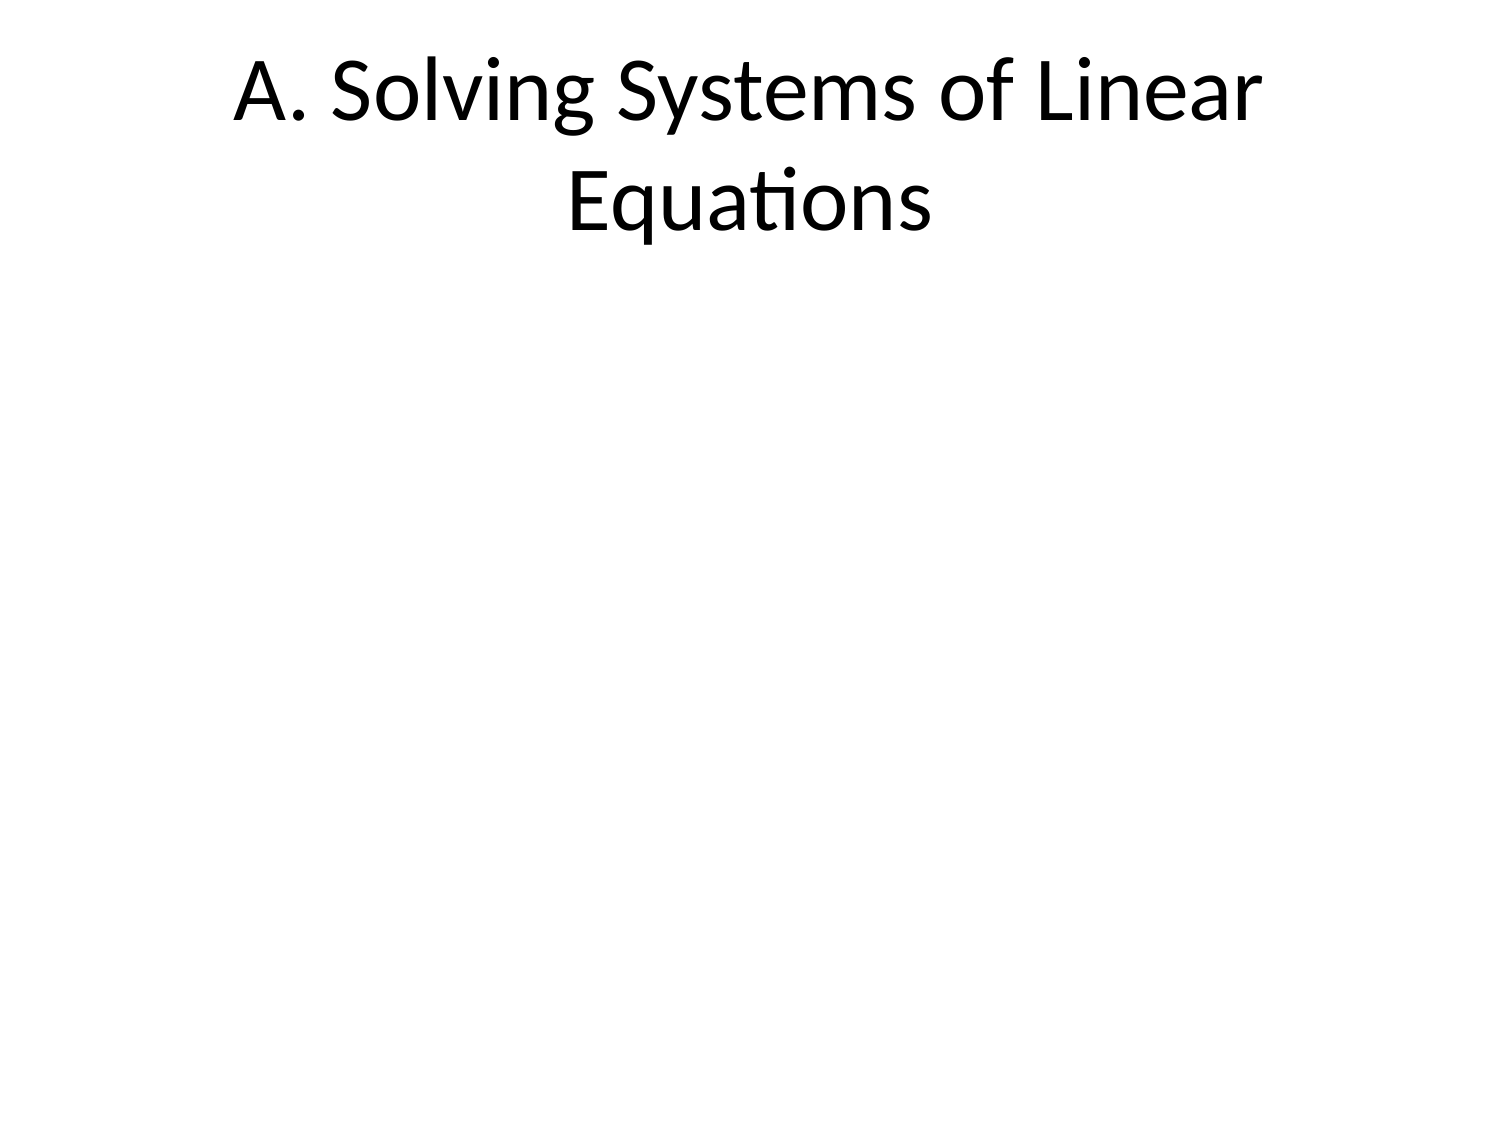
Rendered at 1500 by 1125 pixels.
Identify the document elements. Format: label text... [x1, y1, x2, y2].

title A. Solving Systems of Linear Equations [75, 45, 1425, 233]
